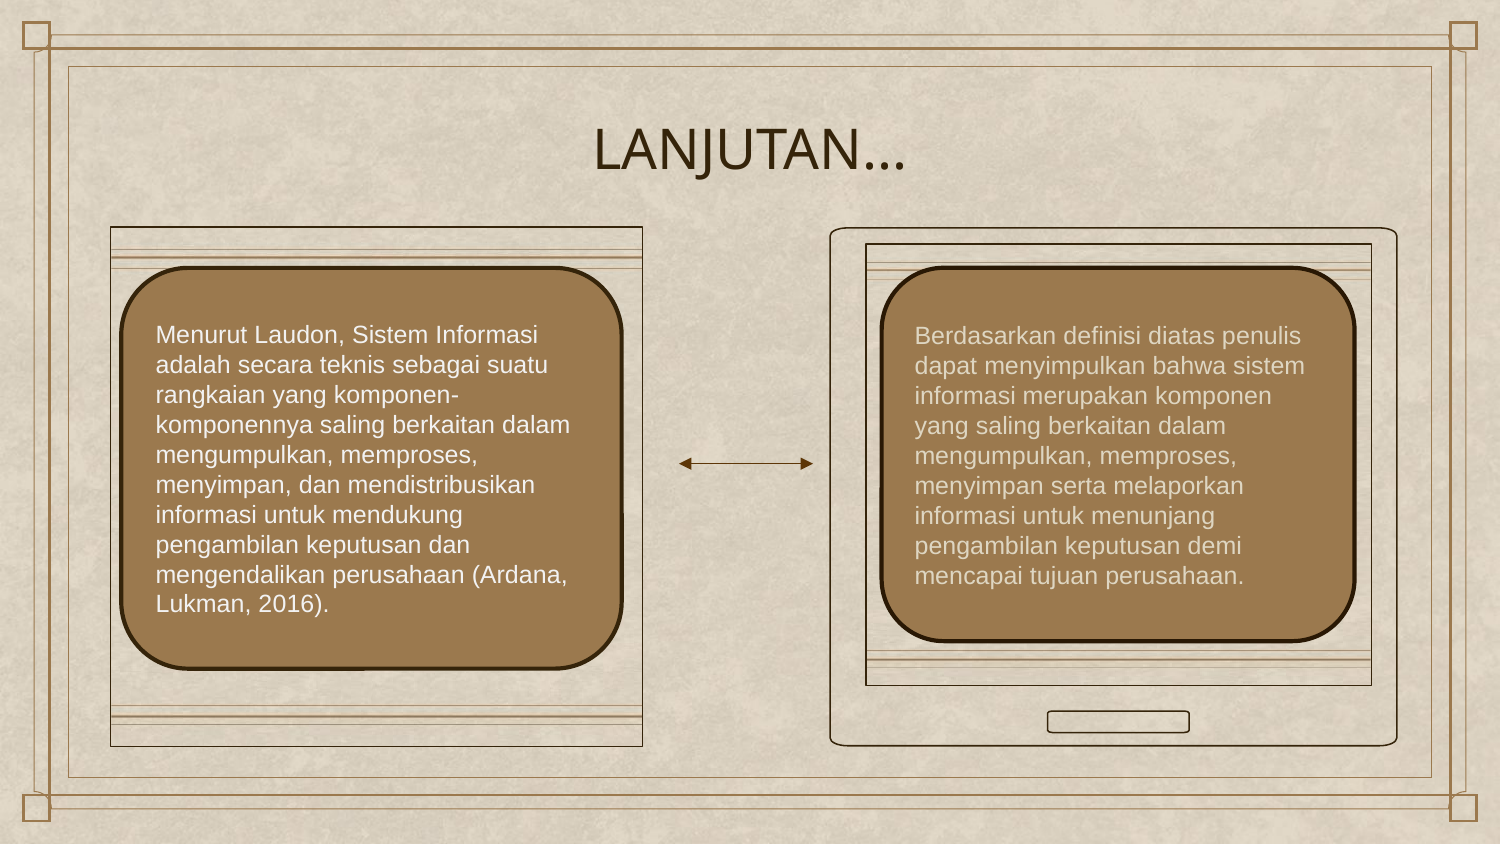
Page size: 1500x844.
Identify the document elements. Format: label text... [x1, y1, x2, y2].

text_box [829, 227, 1398, 746]
picture [0, 0, 1500, 844]
title LANJUTAN... [187, 98, 1313, 176]
